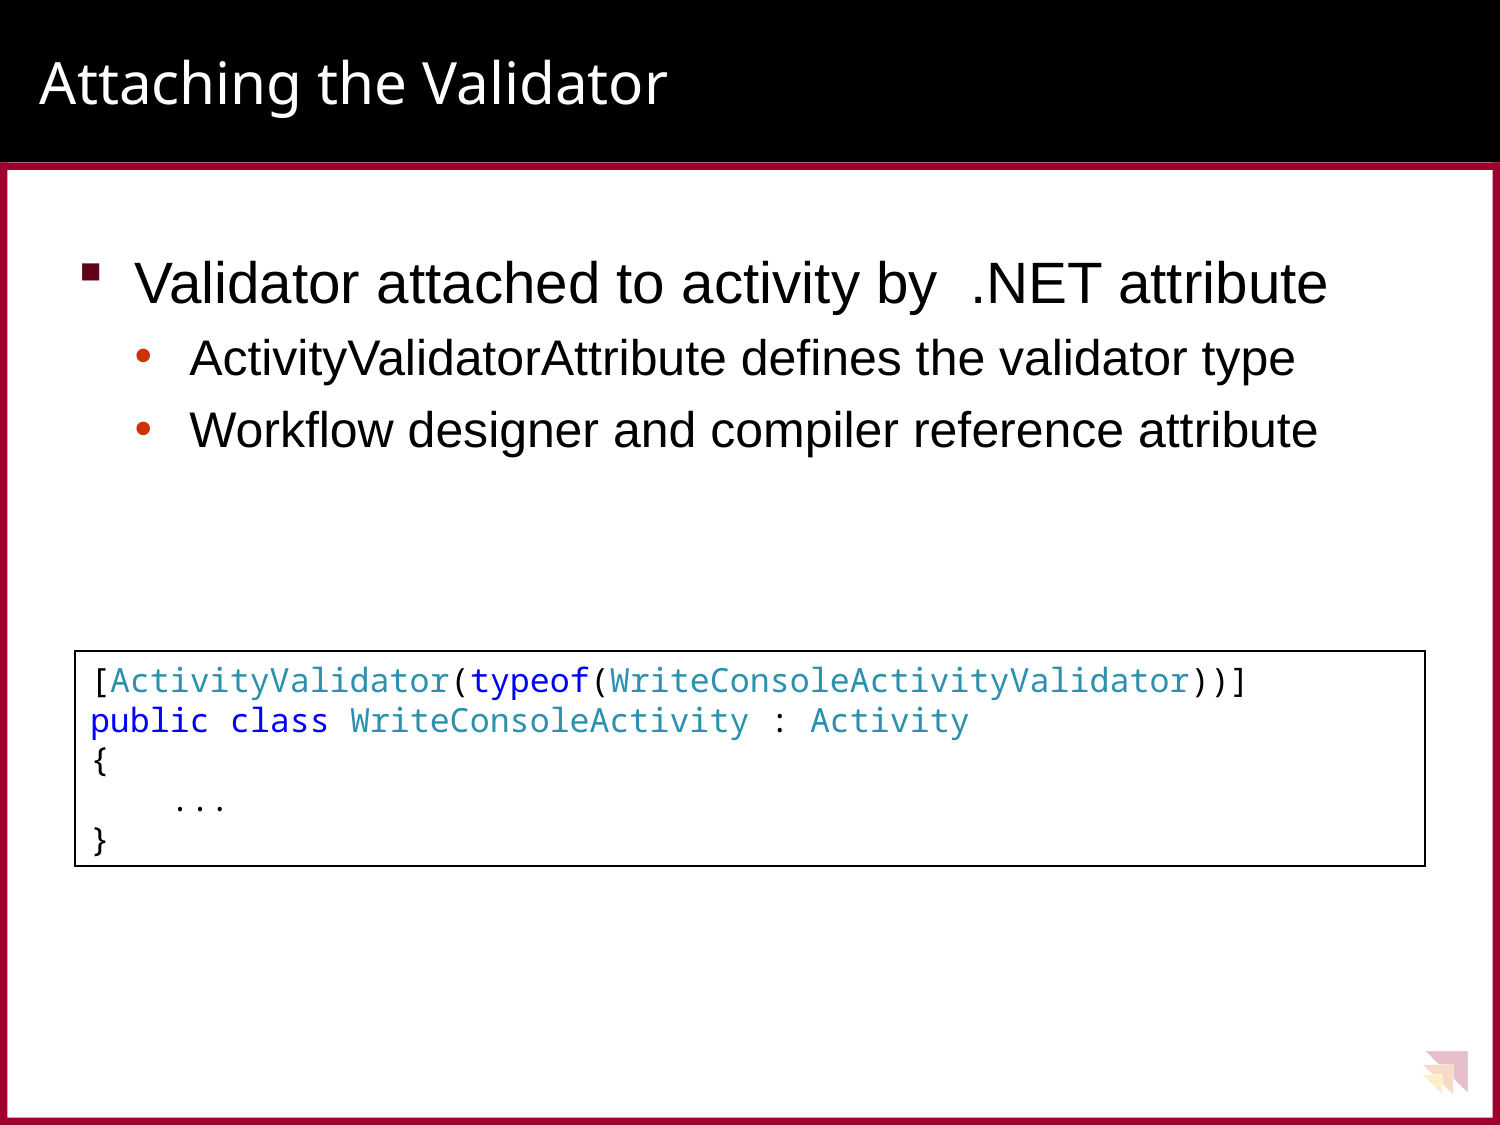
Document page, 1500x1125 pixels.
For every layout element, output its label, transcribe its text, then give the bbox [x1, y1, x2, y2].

list Validator attached to activity by .NET attribute ActivityValidatorAttribute defines the validator type Workflow designer and compiler reference attribute [62, 237, 1438, 550]
title Attaching the Validator [24, 12, 1438, 150]
text_box [ActivityValidator(typeof(WriteConsoleActivityValidator))] public class WriteConsoleActivity : Activity { ... } [74, 651, 1425, 866]
